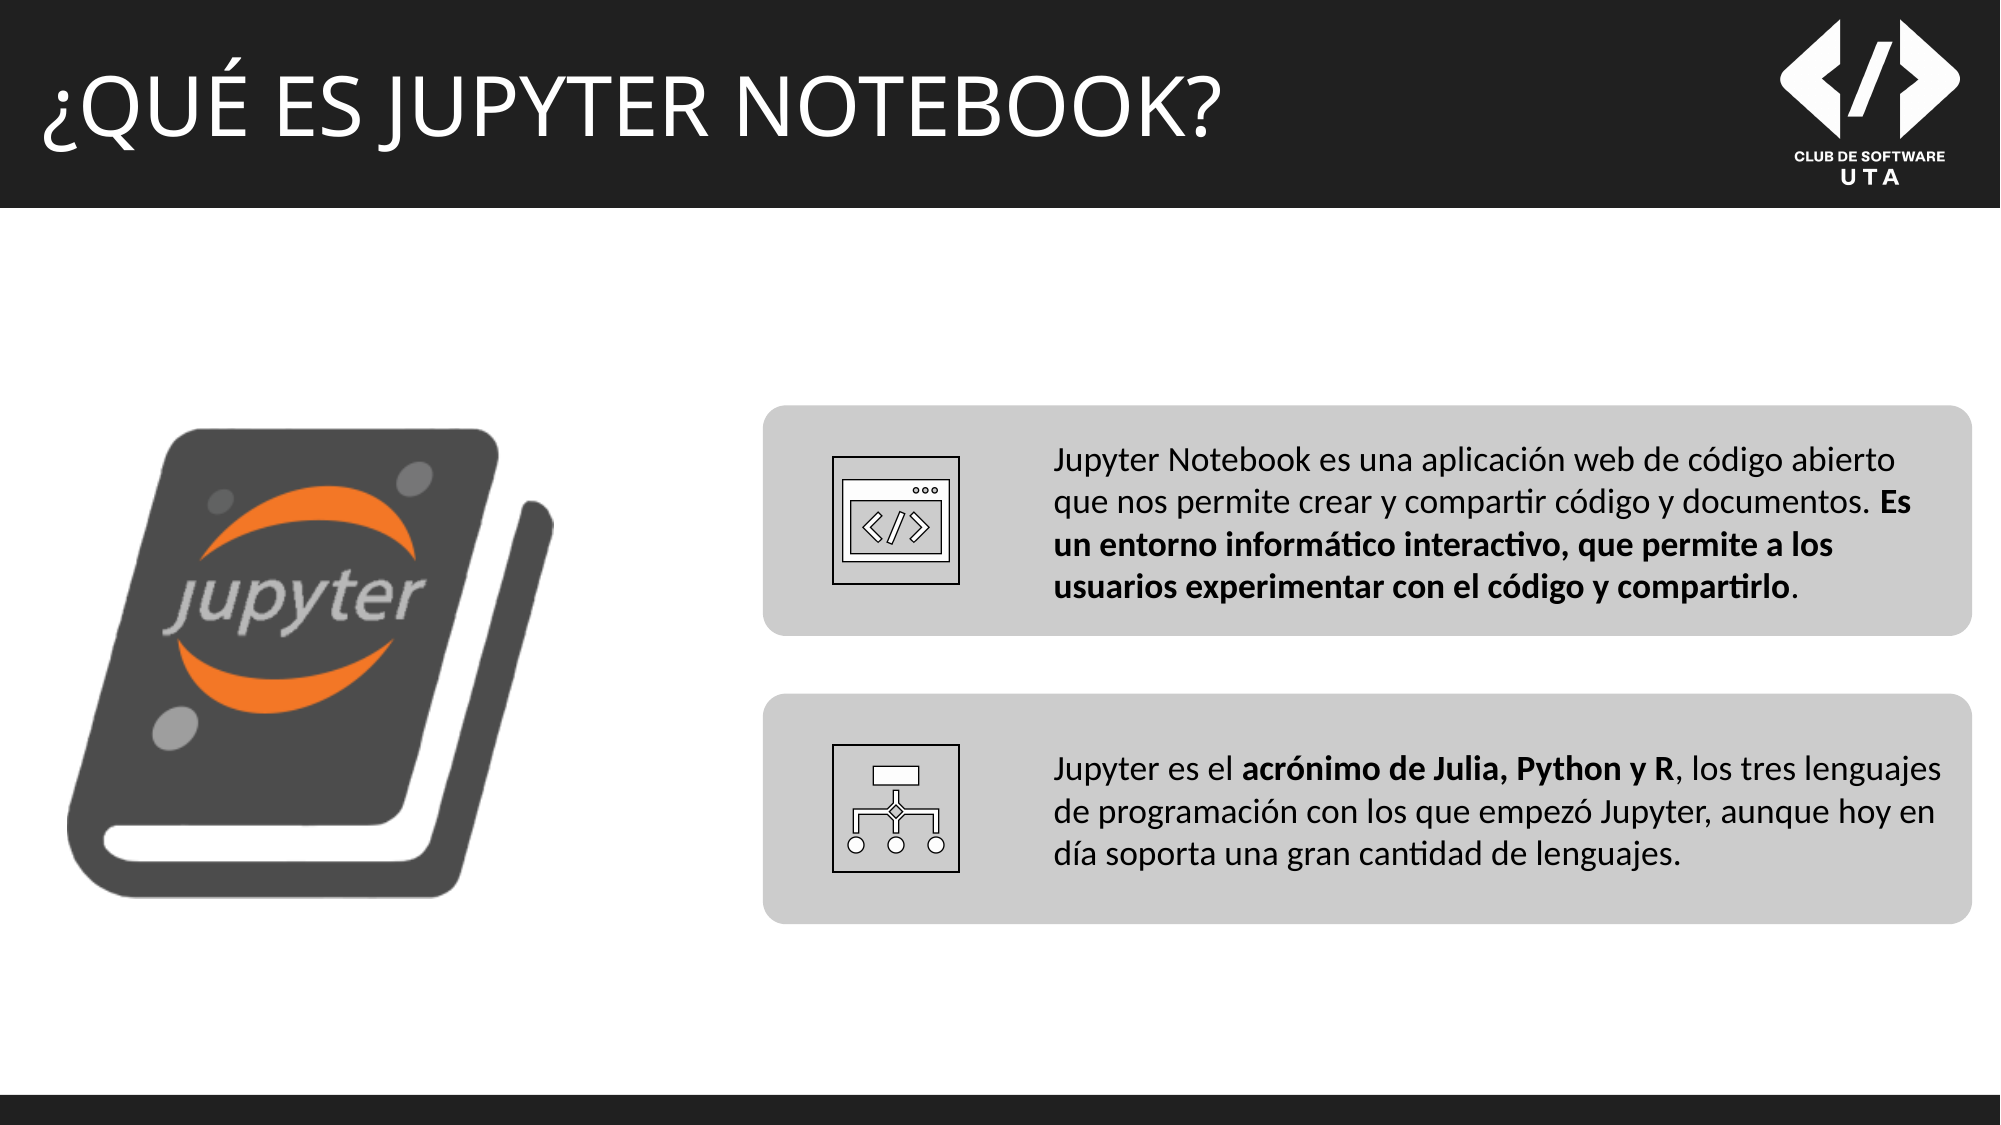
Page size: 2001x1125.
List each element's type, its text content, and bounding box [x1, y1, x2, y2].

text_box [762, 280, 1973, 1050]
text_box ¿QUÉ ES JUPYTER NOTEBOOK? [27, 45, 1290, 161]
text_box [0, 1094, 2000, 1125]
text_box [0, 0, 2000, 209]
picture [67, 428, 554, 899]
picture [1767, 0, 1973, 205]
